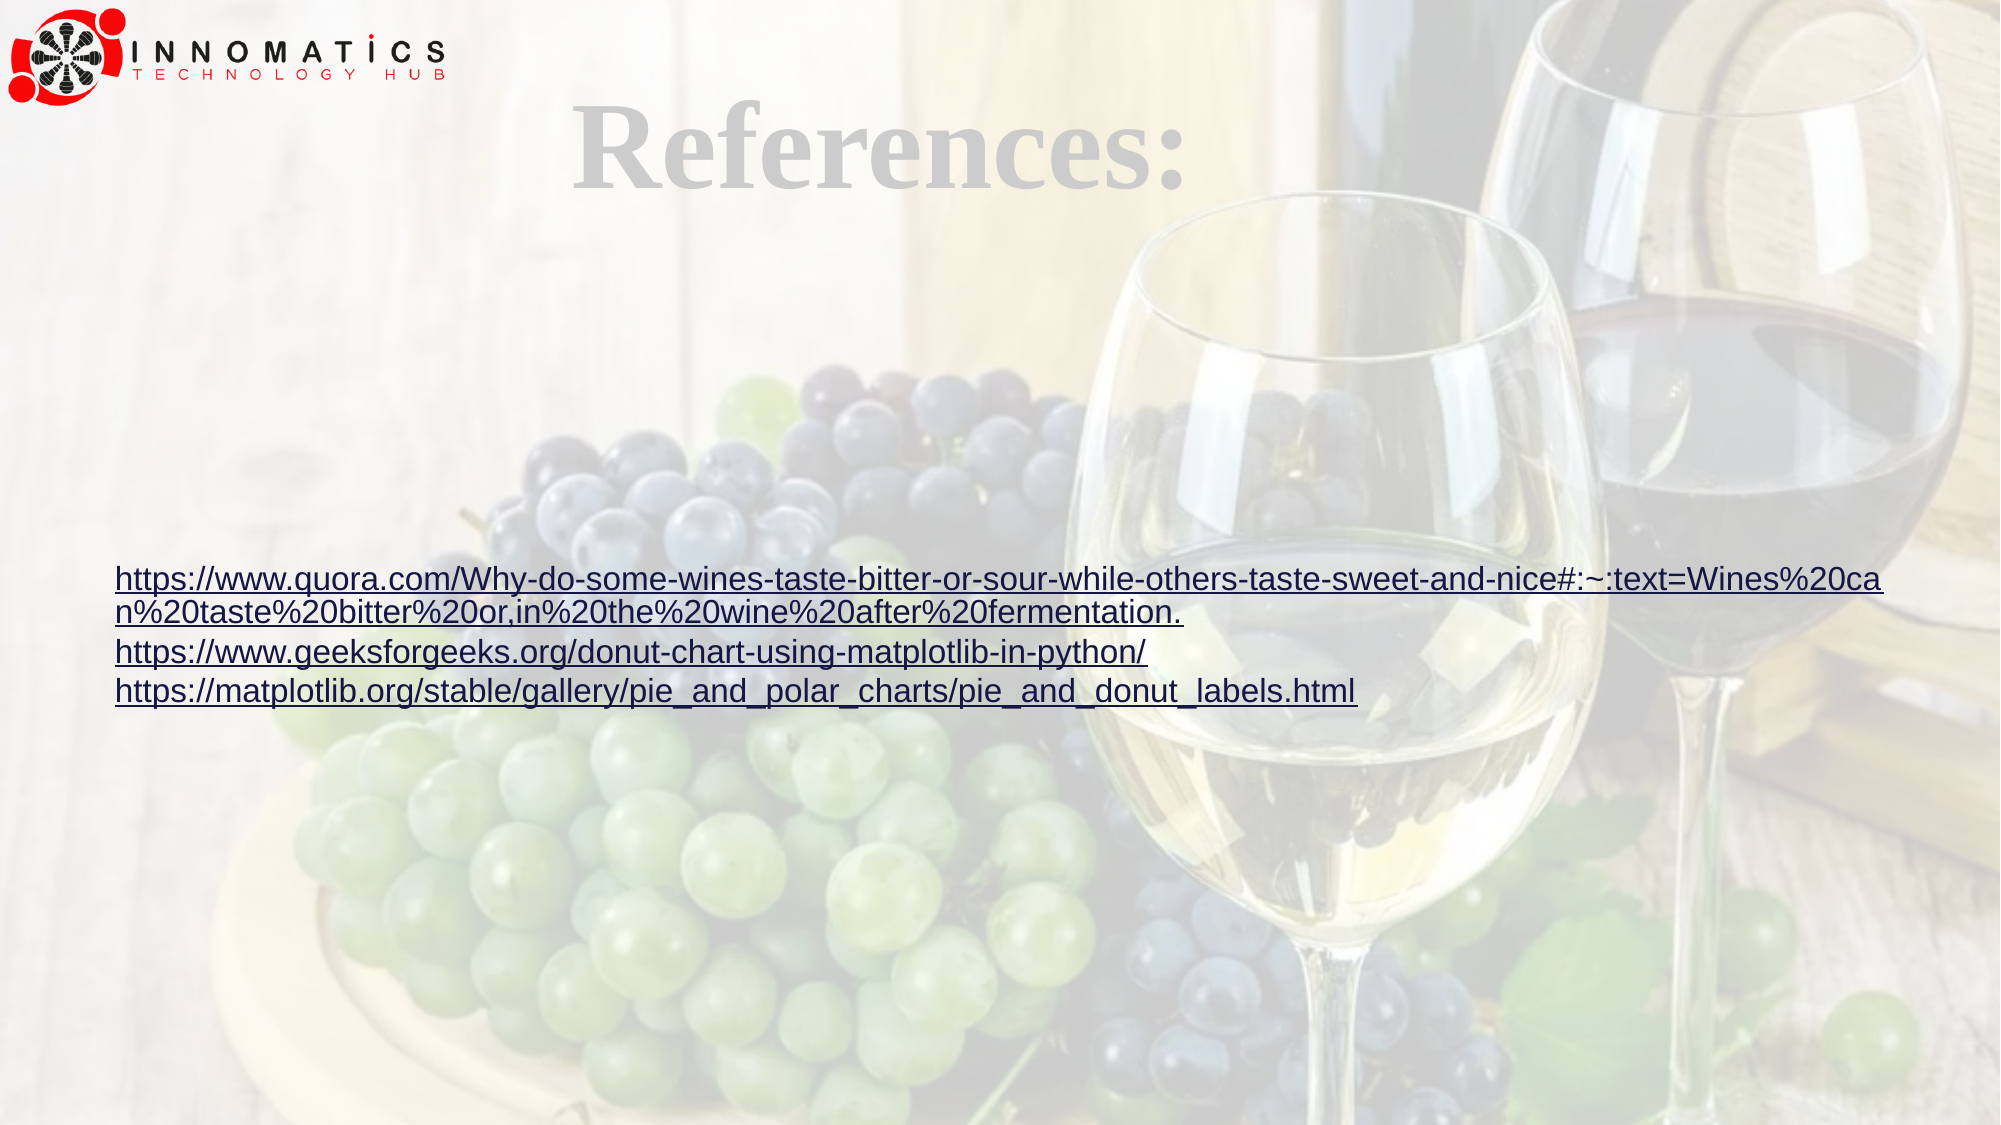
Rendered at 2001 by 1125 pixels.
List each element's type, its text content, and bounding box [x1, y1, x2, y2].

text_box References: [556, 56, 1210, 222]
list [0, 0, 448, 113]
title https://www.quora.com/Why-do-some-wines-taste-bitter-or-sour-while-others-taste-sweet-and-nice#:~:text=Wines%20can%20taste%20bitter%20or,in%20the%20wine%20after%20fermentation. https://www.geeksforgeeks.org/donut-chart-using-matplotlib-in-python/ https://matplotlib.org/stable/gallery/pie_and_polar_charts/pie_and_donut_labels.html [99, 227, 1900, 1006]
